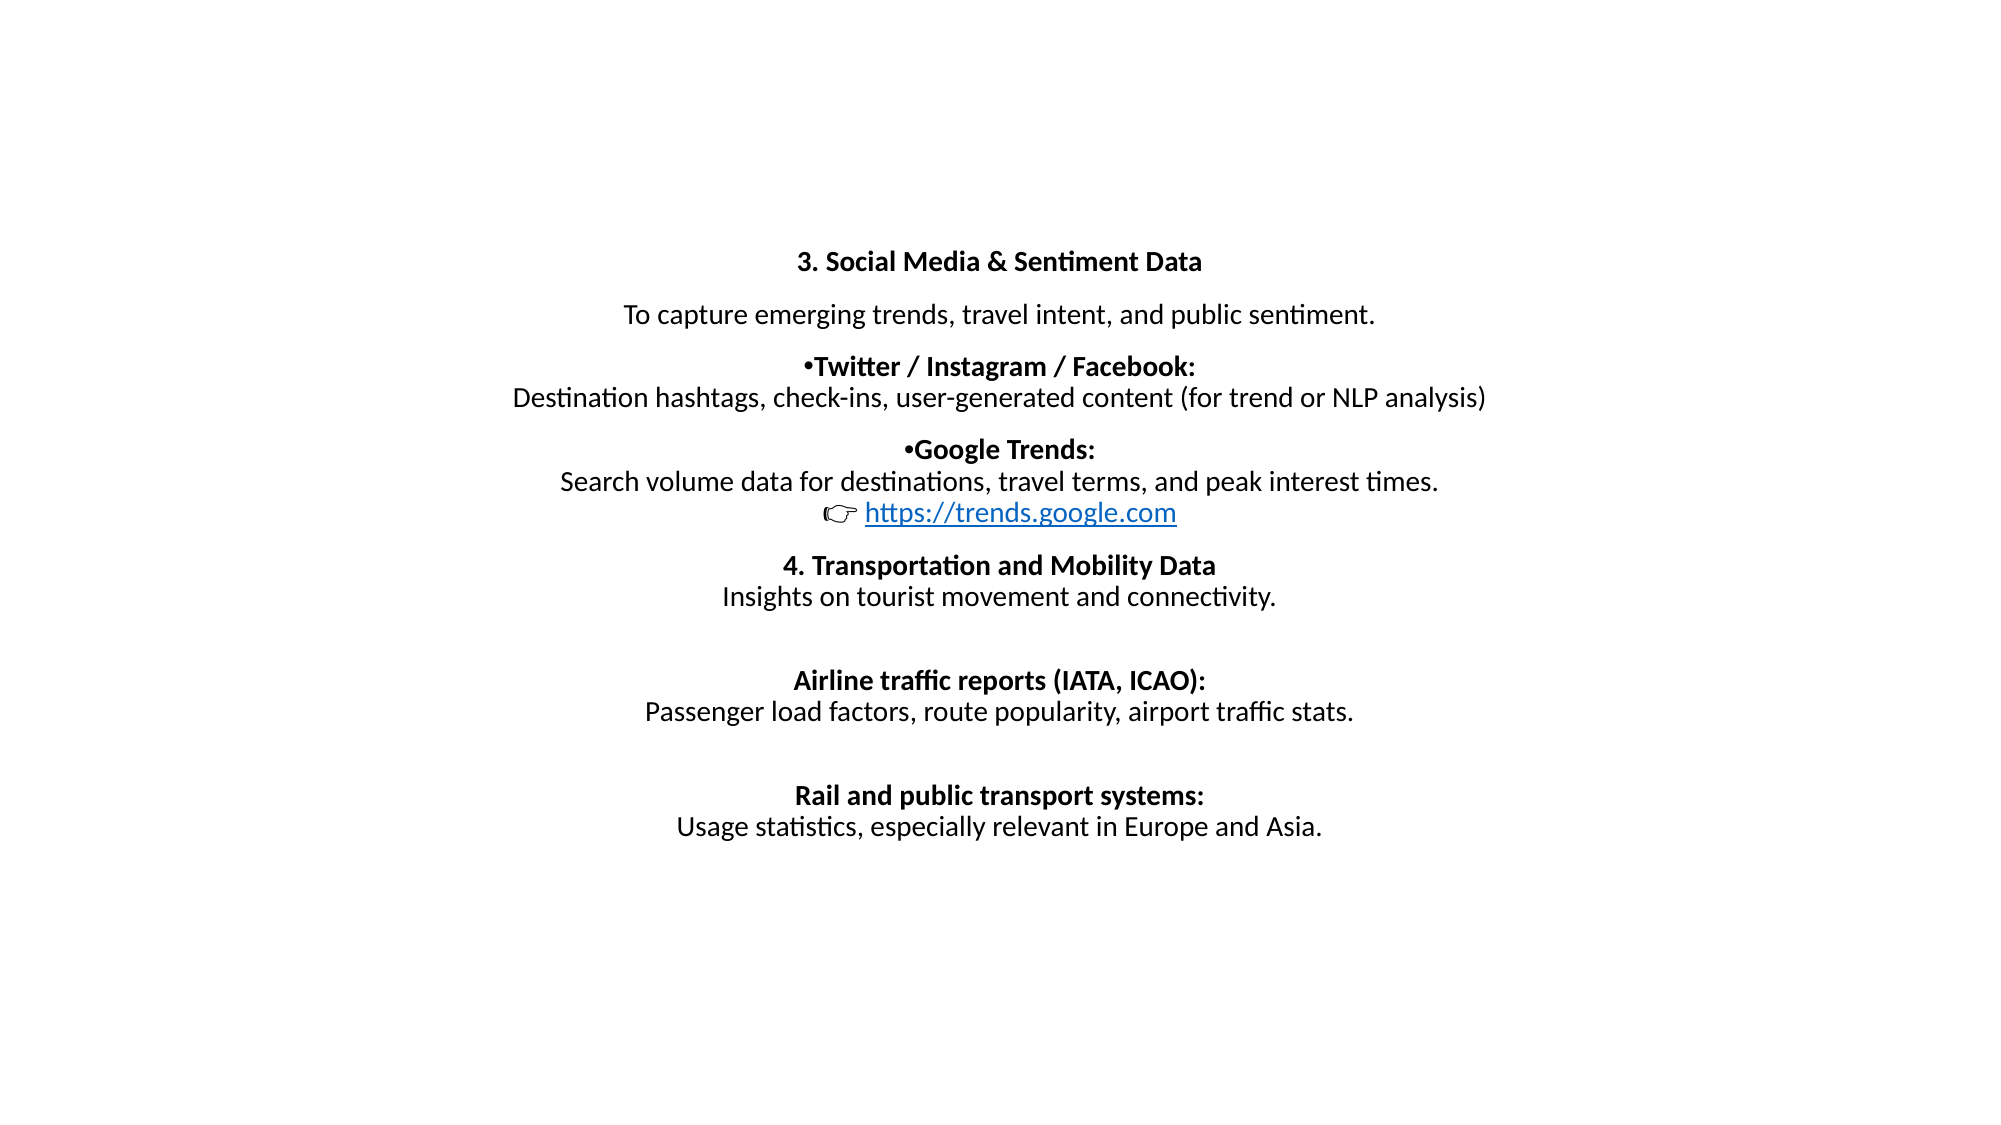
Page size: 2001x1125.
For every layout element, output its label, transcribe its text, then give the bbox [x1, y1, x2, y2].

subtitle 3. Social Media & Sentiment Data To capture emerging trends, travel intent, and public sentiment. Twitter / Instagram / Facebook: Destination hashtags, check-ins, user-generated content (for trend or NLP analysis) Google Trends: Search volume data for destinations, travel terms, and peak interest times. 👉 https://trends.google.com 4. Transportation and Mobility Data Insights on tourist movement and connectivity. Airline traffic reports (IATA, ICAO): Passenger load factors, route popularity, airport traffic stats. Rail and public transport systems: Usage statistics, especially relevant in Europe and Asia. [249, 239, 1750, 511]
